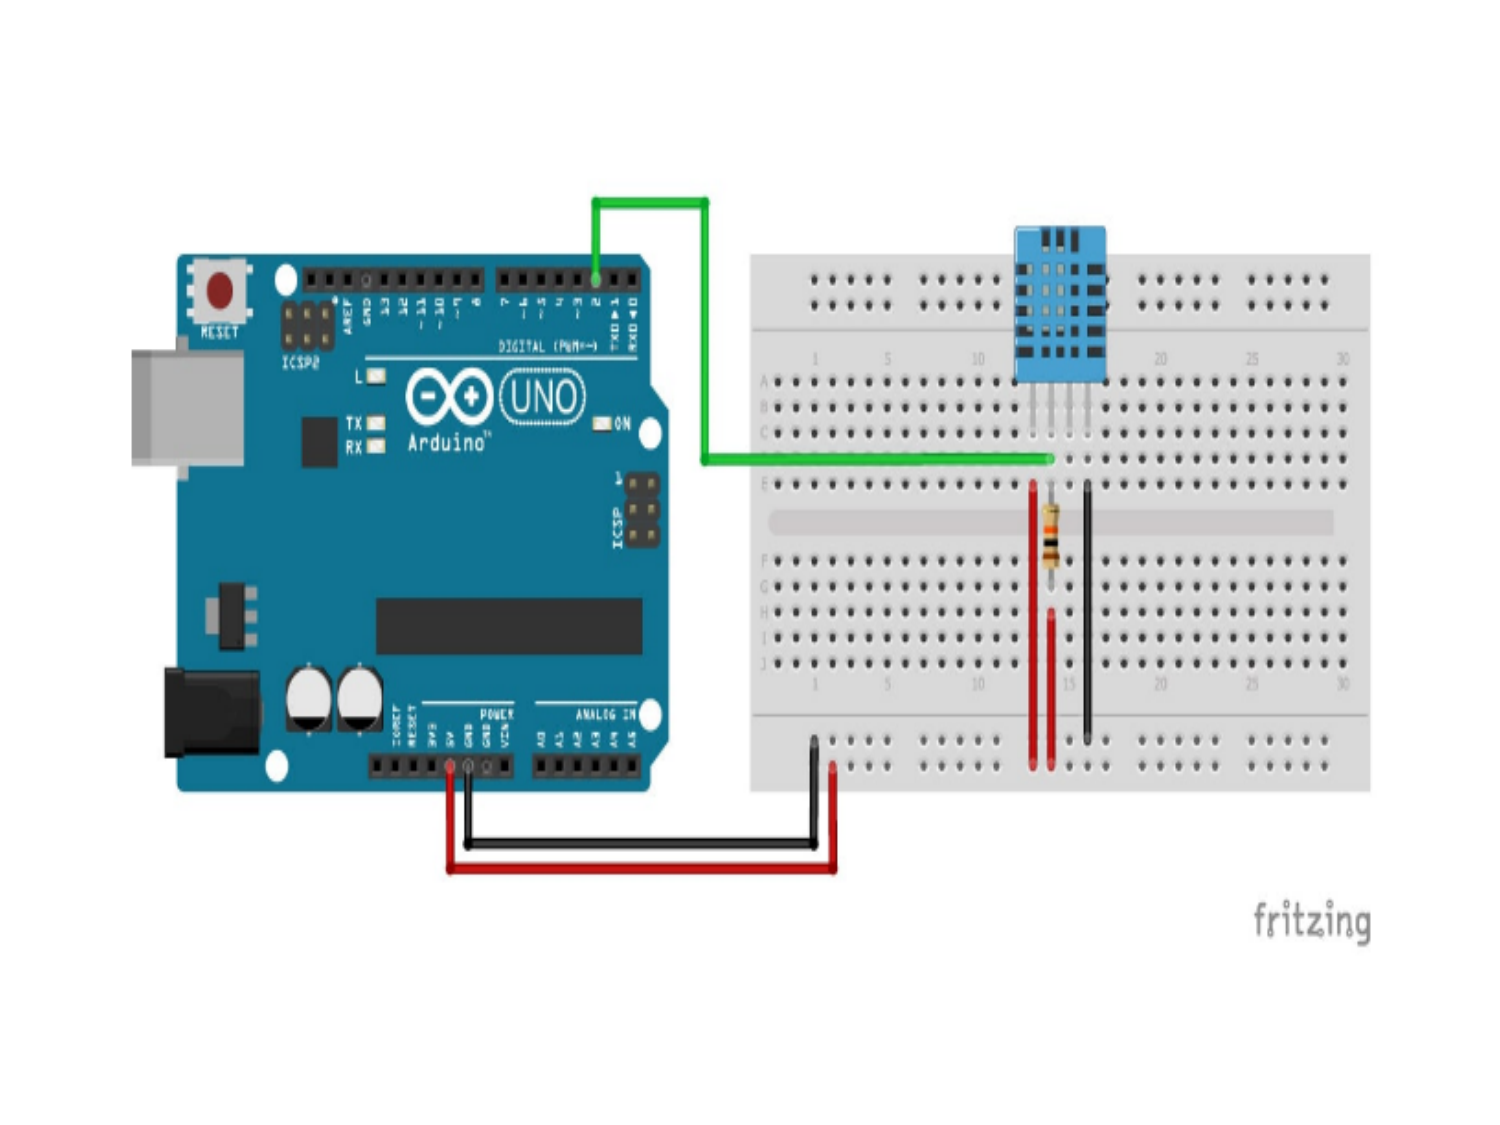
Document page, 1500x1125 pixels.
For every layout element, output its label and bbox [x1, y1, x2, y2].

picture [99, 149, 1413, 963]
